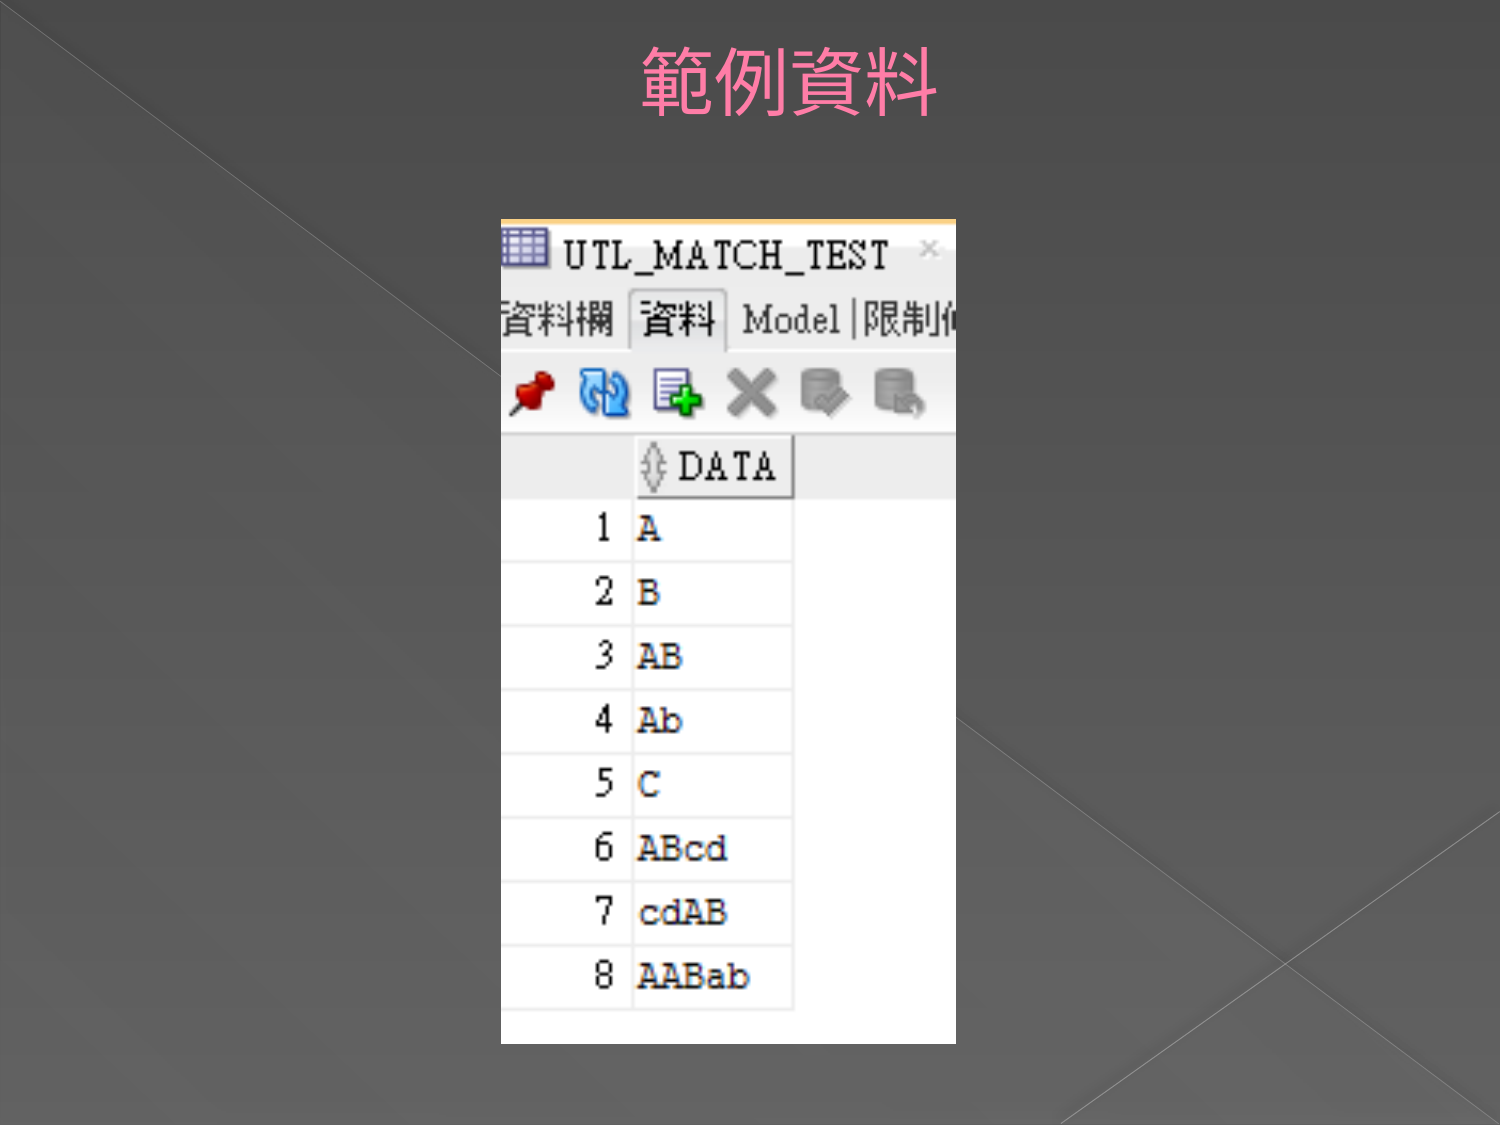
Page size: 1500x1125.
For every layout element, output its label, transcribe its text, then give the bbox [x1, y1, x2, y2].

title 範例資料 [0, 0, 1500, 161]
picture [501, 219, 956, 1045]
